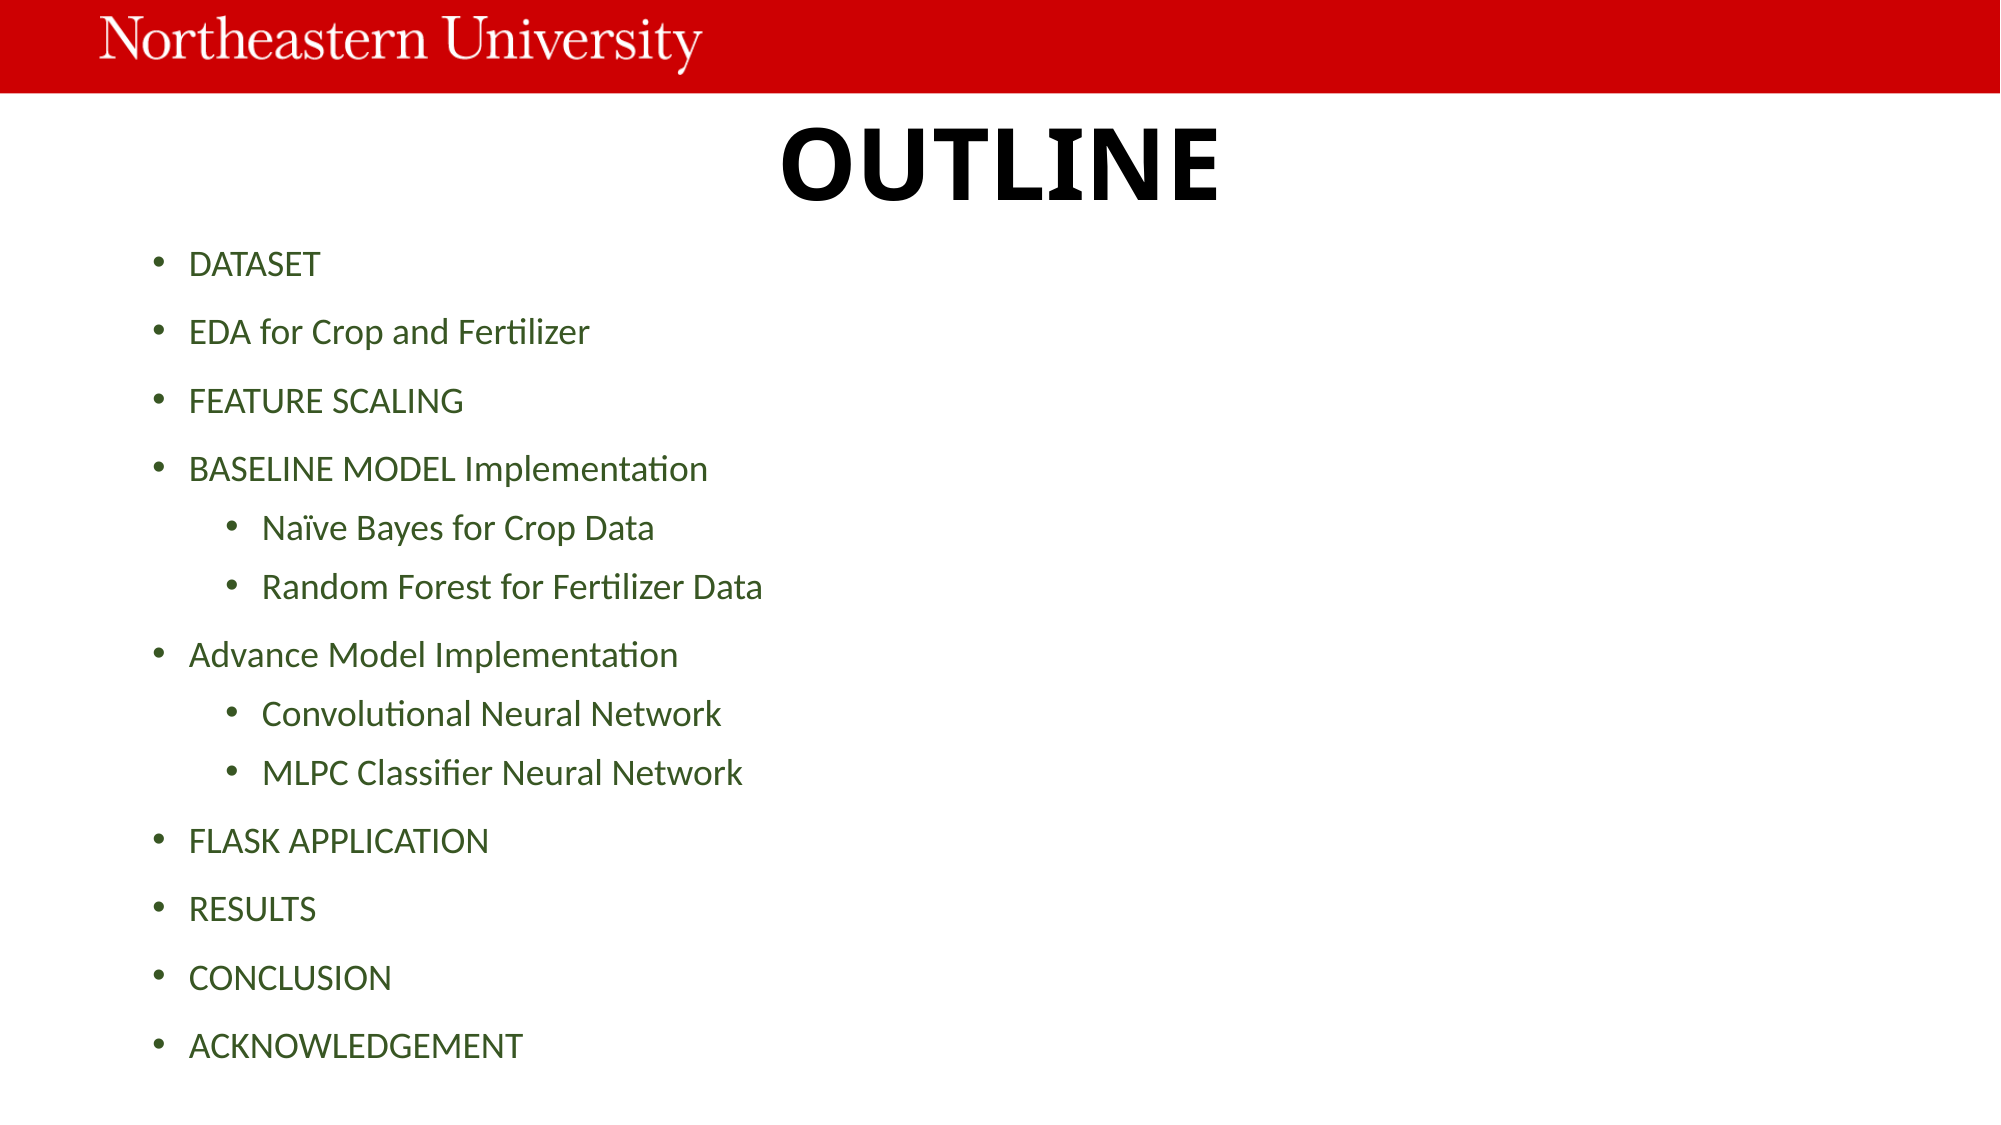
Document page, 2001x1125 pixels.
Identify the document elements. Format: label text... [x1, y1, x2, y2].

picture [99, 15, 703, 75]
title OUTLINE [137, 59, 1863, 227]
list DATASET EDA for Crop and Fertilizer FEATURE SCALING BASELINE MODEL Implementation Naïve Bayes for Crop Data Random Forest for Fertilizer Data Advance Model Implementation Convolutional Neural Network MLPC Classifier Neural Network FLASK APPLICATION RESULTS CONCLUSION ACKNOWLEDGEMENT [137, 227, 1921, 1082]
